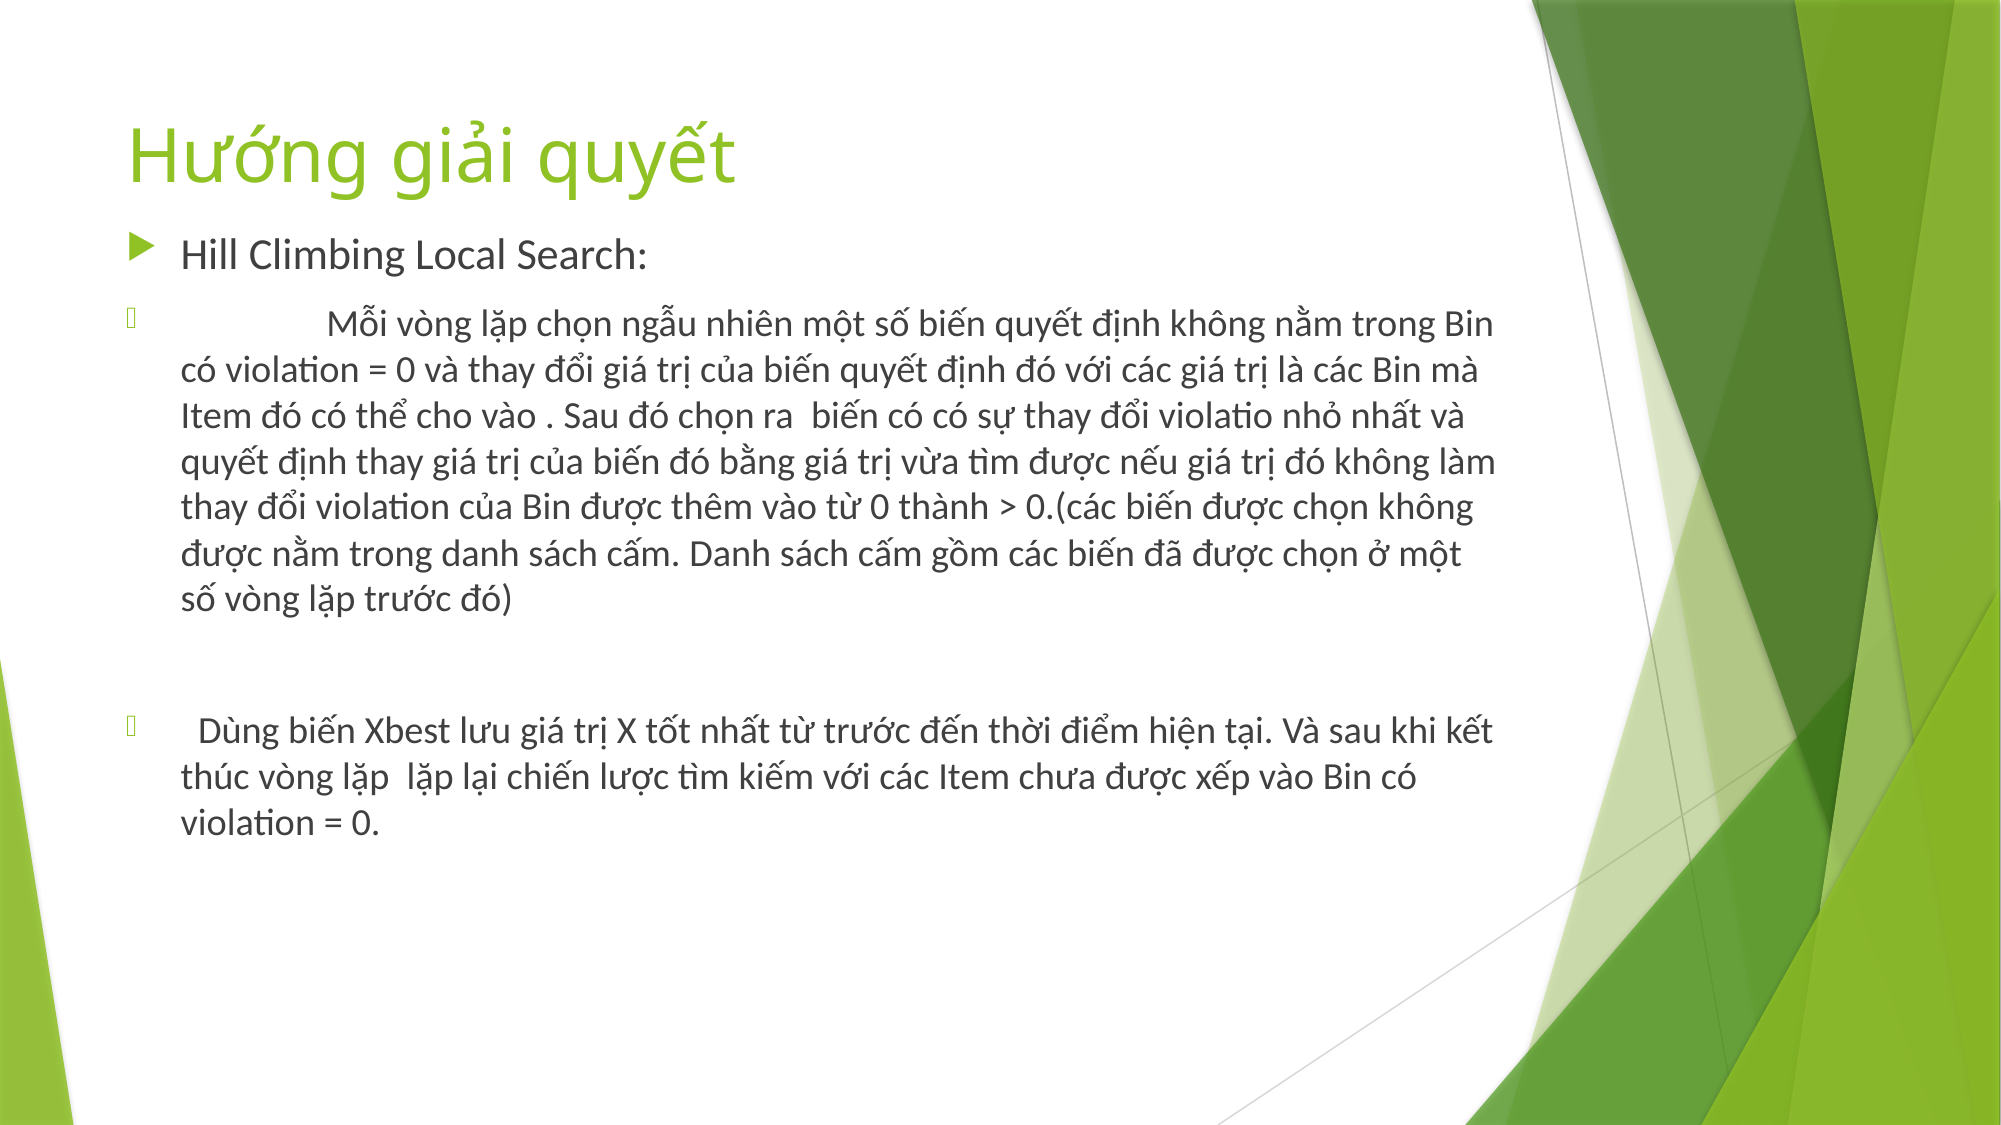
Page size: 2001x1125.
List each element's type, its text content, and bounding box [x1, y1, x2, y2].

list Hill Climbing Local Search: Mỗi vòng lặp chọn ngẫu nhiên một số biến quyết định không nằm trong Bin có violation = 0 và thay đổi giá trị của biến quyết định đó với các giá trị là các Bin mà Item đó có thể cho vào . Sau đó chọn ra biến có có sự thay đổi violatio nhỏ nhất và quyết định thay giá trị của biến đó bằng giá trị vừa tìm được nếu giá trị đó không làm thay đổi violation của Bin được thêm vào từ 0 thành > 0.(các biến được chọn không được nằm trong danh sách cấm. Danh sách cấm gồm các biến đã được chọn ở một số vòng lặp trước đó) Dùng biến Xbest lưu giá trị X tốt nhất từ trước đến thời điểm hiện tại. Và sau khi kết thúc vòng lặp lặp lại chiến lược tìm kiếm với các Item chưa được xếp vào Bin có violation = 0. [111, 217, 1522, 991]
title Hướng giải quyết [111, 99, 1522, 217]
